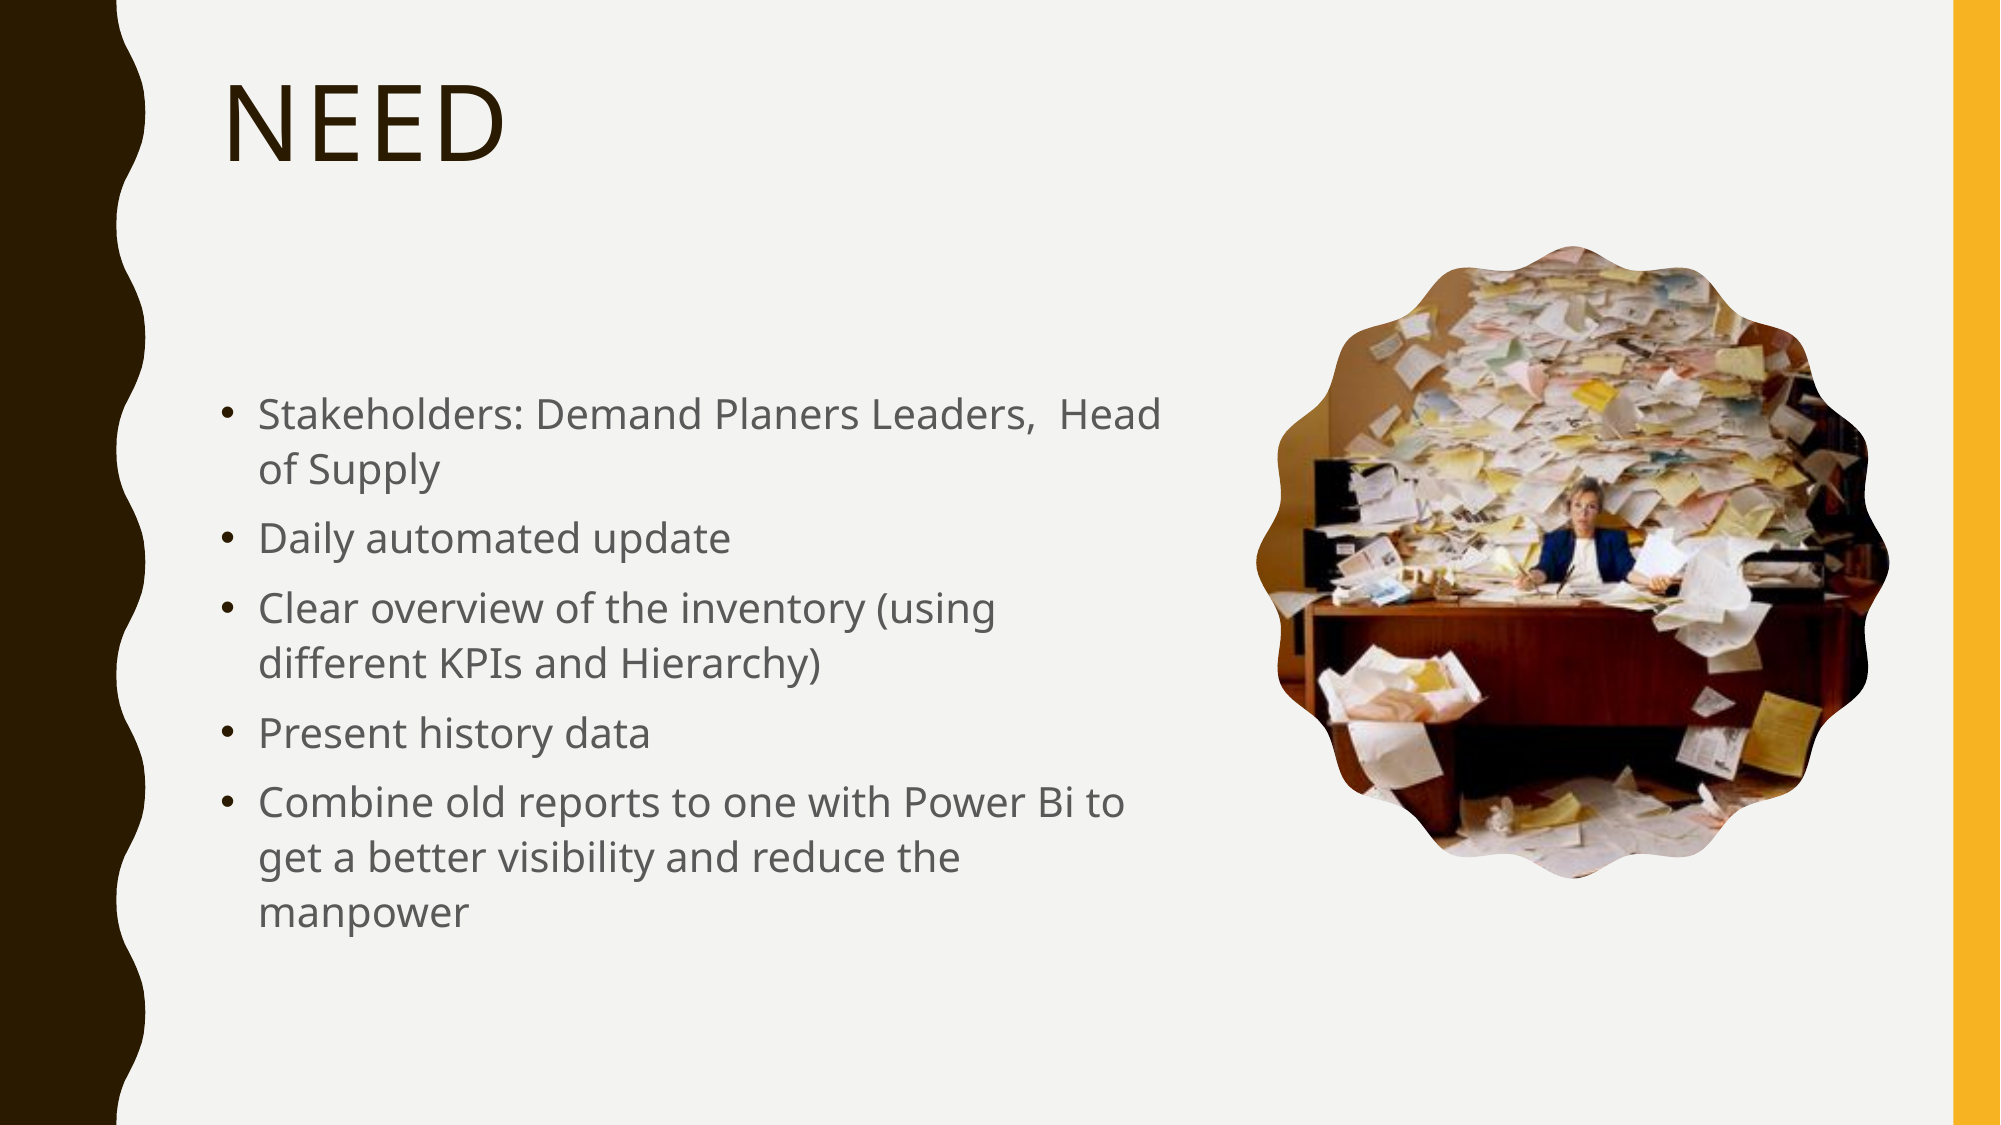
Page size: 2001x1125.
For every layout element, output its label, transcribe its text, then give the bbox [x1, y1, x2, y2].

list Stakeholders: Demand Planers Leaders, Head of Supply Daily automated update Clear overview of the inventory (using different KPIs and Hierarchy) Present history data Combine old reports to one with Power Bi to get a better visibility and reduce the manpower [205, 375, 1193, 965]
title Need [205, 62, 1875, 308]
picture [1256, 246, 1890, 879]
